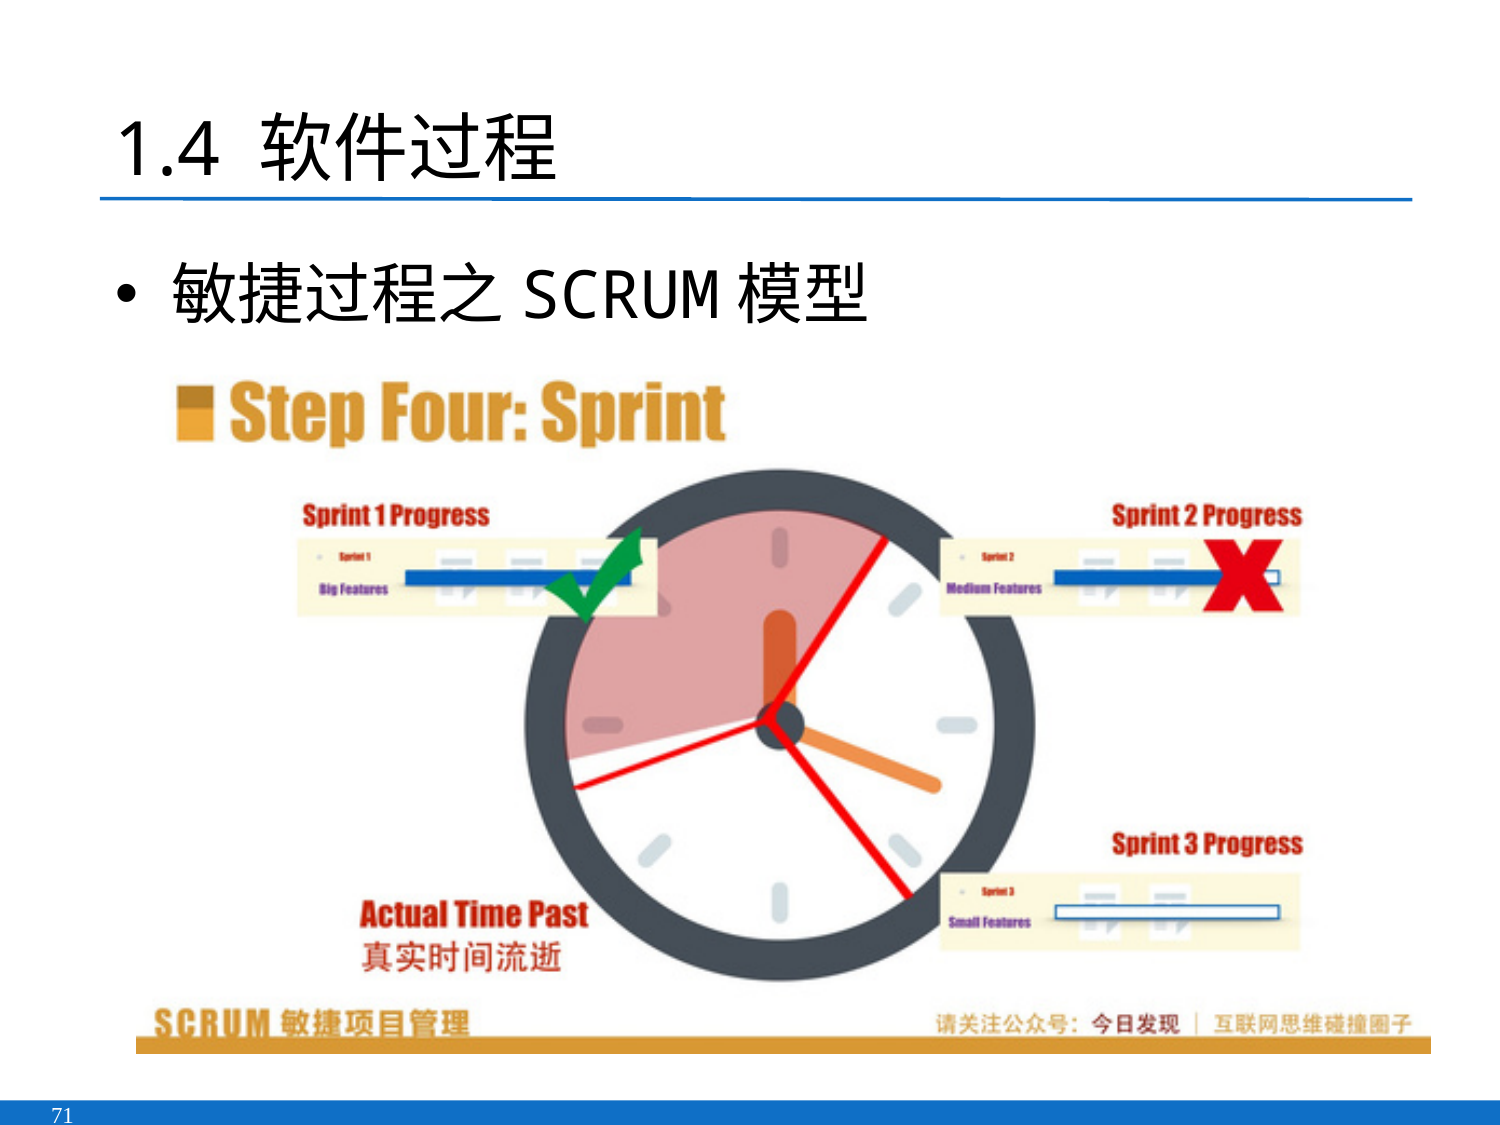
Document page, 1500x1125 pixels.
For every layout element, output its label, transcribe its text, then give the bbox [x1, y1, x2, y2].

title 1.4 软件过程 [99, 93, 1413, 199]
slide_number 71 [12, 1093, 113, 1123]
picture [135, 324, 1431, 1054]
list 敏捷过程之SCRUM模型 [99, 245, 1413, 341]
